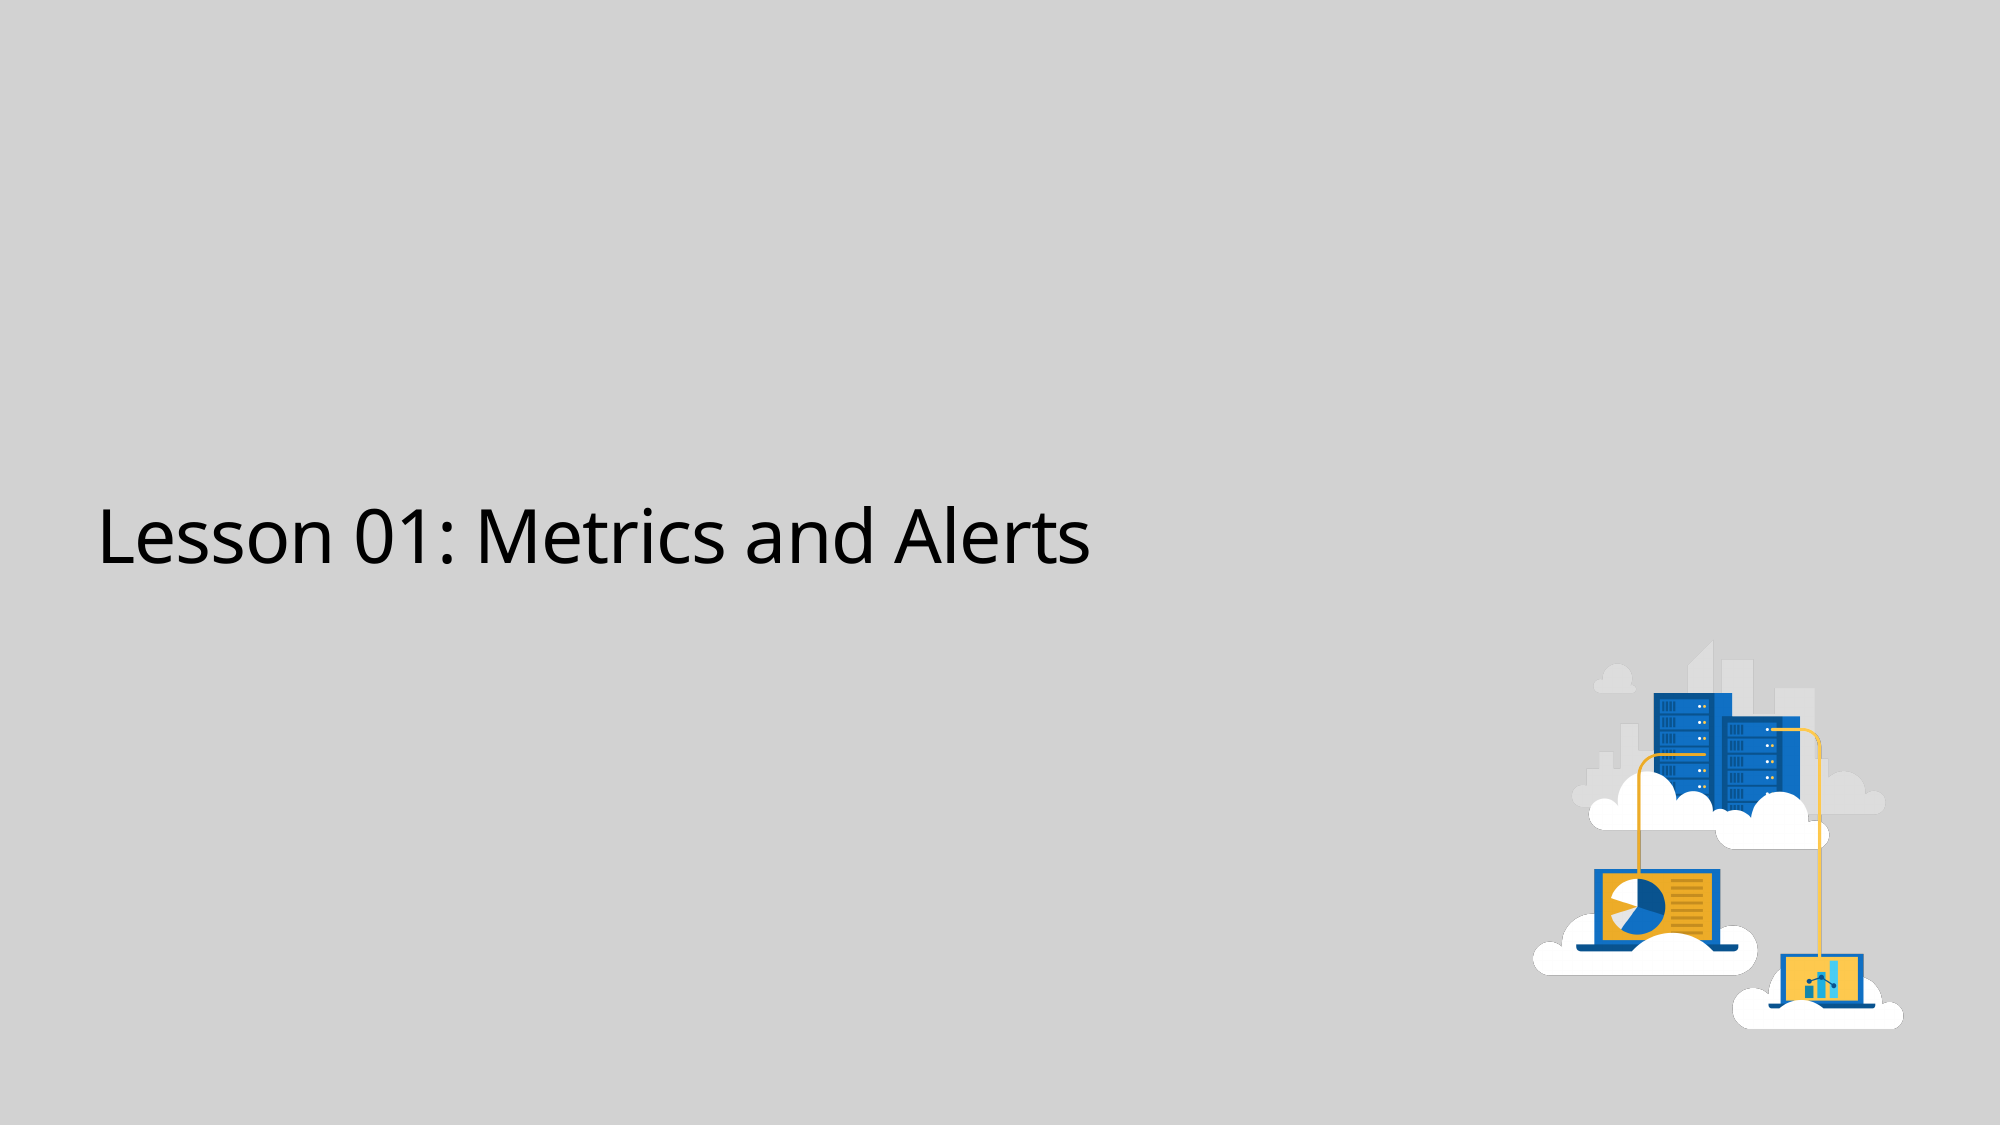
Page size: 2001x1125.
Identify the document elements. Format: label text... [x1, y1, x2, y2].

picture [1532, 639, 1905, 1029]
title Lesson 01: Metrics and Alerts [96, 498, 1596, 580]
